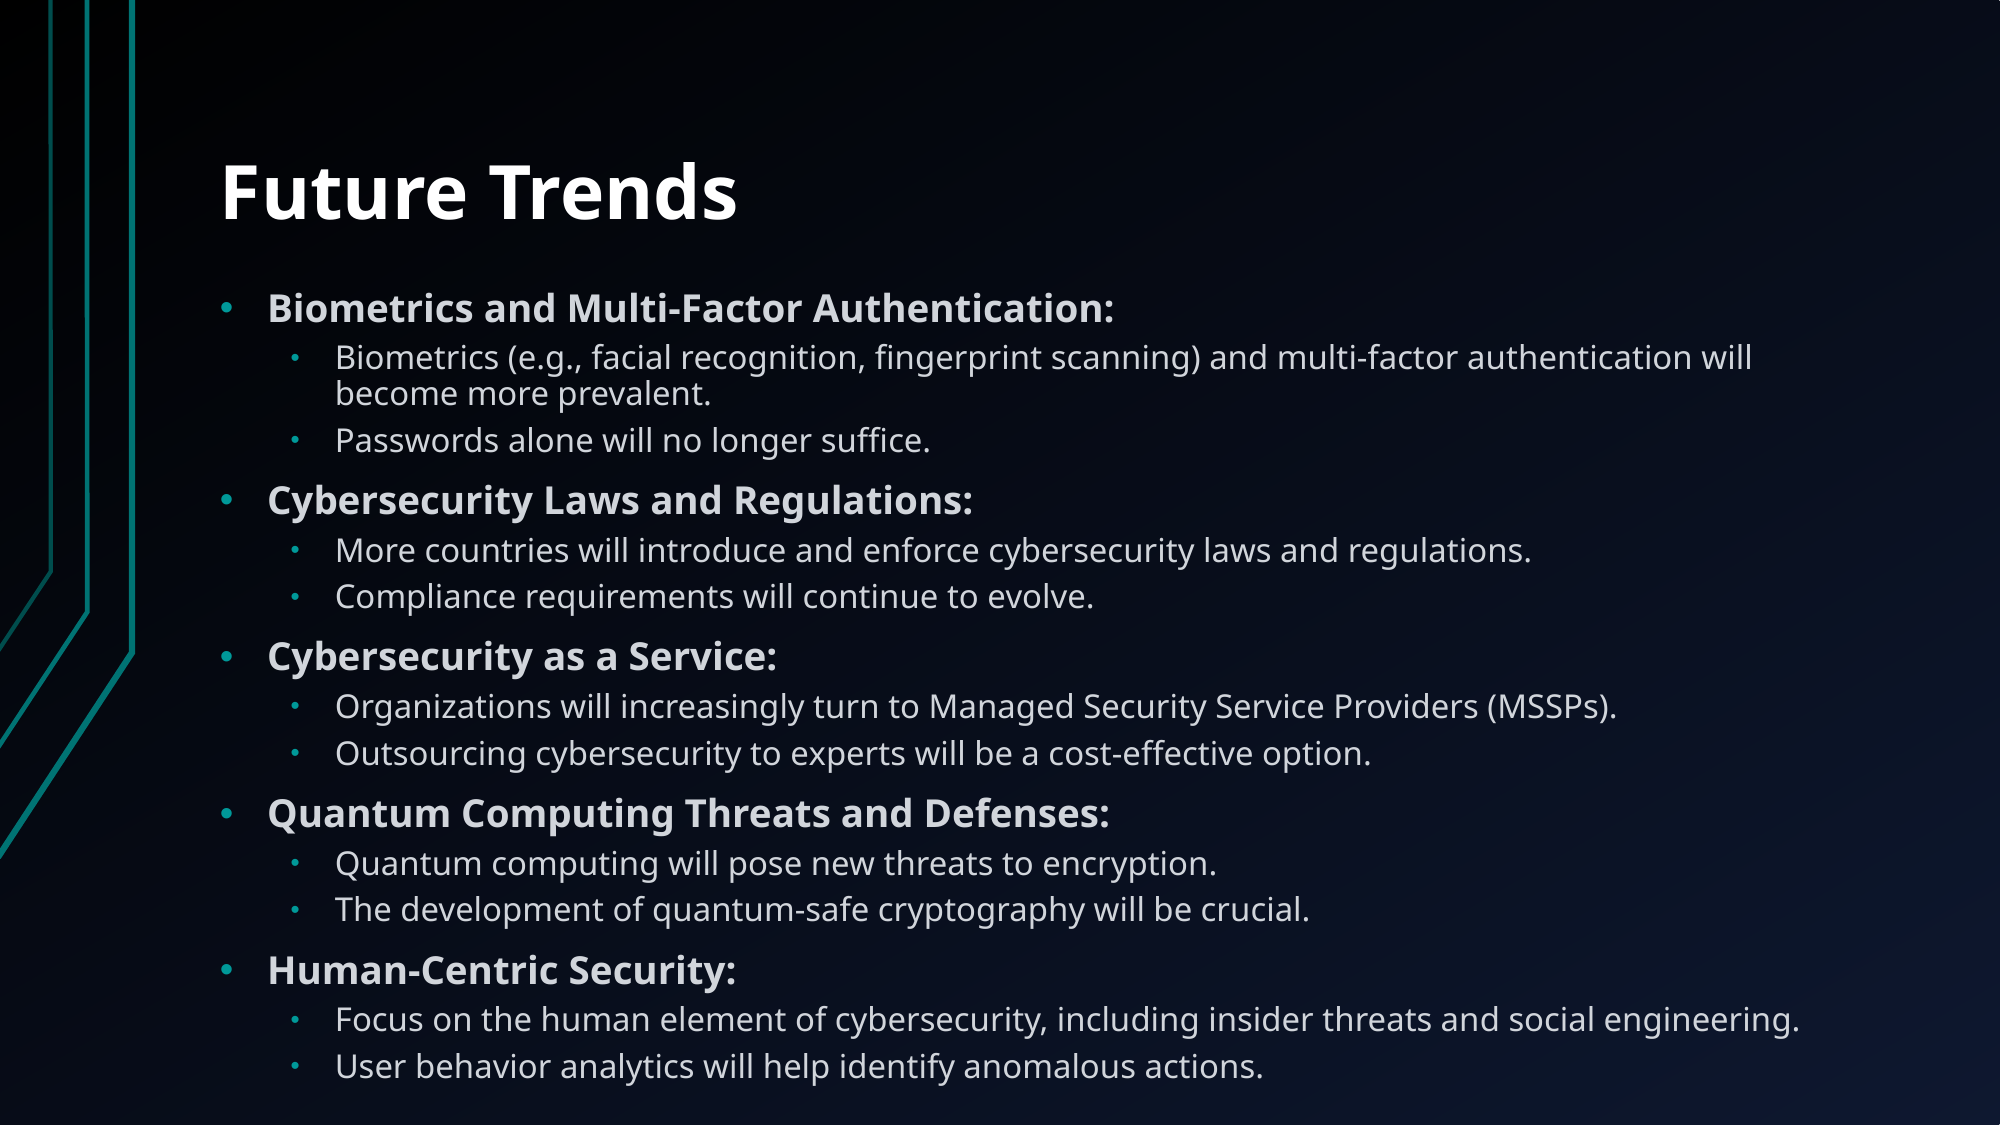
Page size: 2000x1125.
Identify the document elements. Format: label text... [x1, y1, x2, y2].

list Biometrics and Multi-Factor Authentication: Biometrics (e.g., facial recognition, fingerprint scanning) and multi-factor authentication will become more prevalent. Passwords alone will no longer suffice. Cybersecurity Laws and Regulations: More countries will introduce and enforce cybersecurity laws and regulations. Compliance requirements will continue to evolve. Cybersecurity as a Service: Organizations will increasingly turn to Managed Security Service Providers (MSSPs). Outsourcing cybersecurity to experts will be a cost-effective option. Quantum Computing Threats and Defenses: Quantum computing will pose new threats to encryption. The development of quantum-safe cryptography will be crucial. Human-Centric Security: Focus on the human element of cybersecurity, including insider threats and social engineering. User behavior analytics will help identify anomalous actions. [199, 278, 1900, 1106]
title Future Trends [199, 45, 1900, 246]
